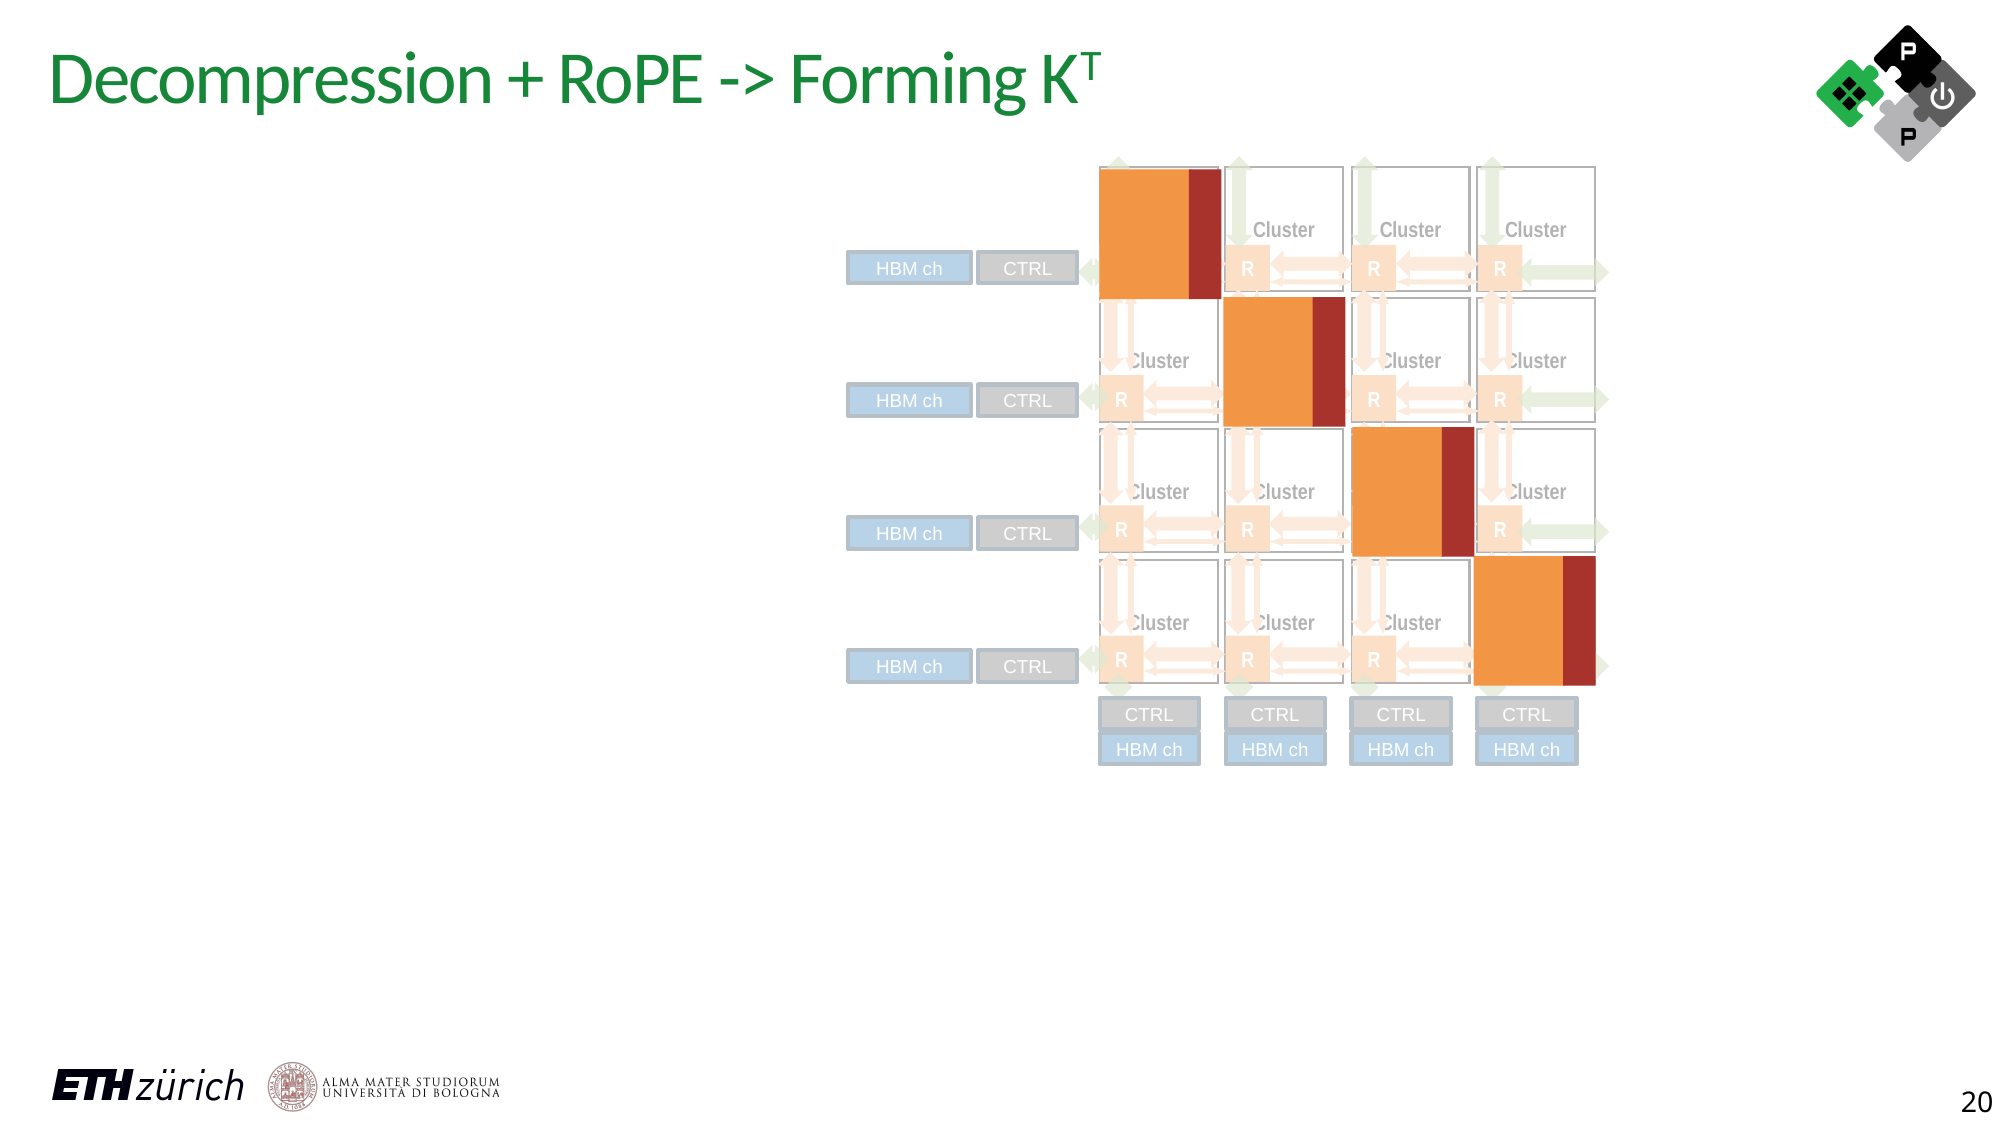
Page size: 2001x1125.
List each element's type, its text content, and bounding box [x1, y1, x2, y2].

picture [322, 1074, 500, 1097]
picture [266, 1062, 319, 1113]
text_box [1473, 555, 1596, 687]
picture [51, 1069, 244, 1101]
text_box [787, 151, 1639, 791]
slide_number 20 [1870, 1079, 2000, 1125]
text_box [1223, 296, 1346, 427]
text_box Decompression + RoPE -> Forming KT [49, 27, 1959, 130]
picture [1815, 24, 1977, 163]
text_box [1099, 169, 1222, 300]
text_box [1352, 426, 1475, 557]
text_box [847, 155, 1610, 765]
